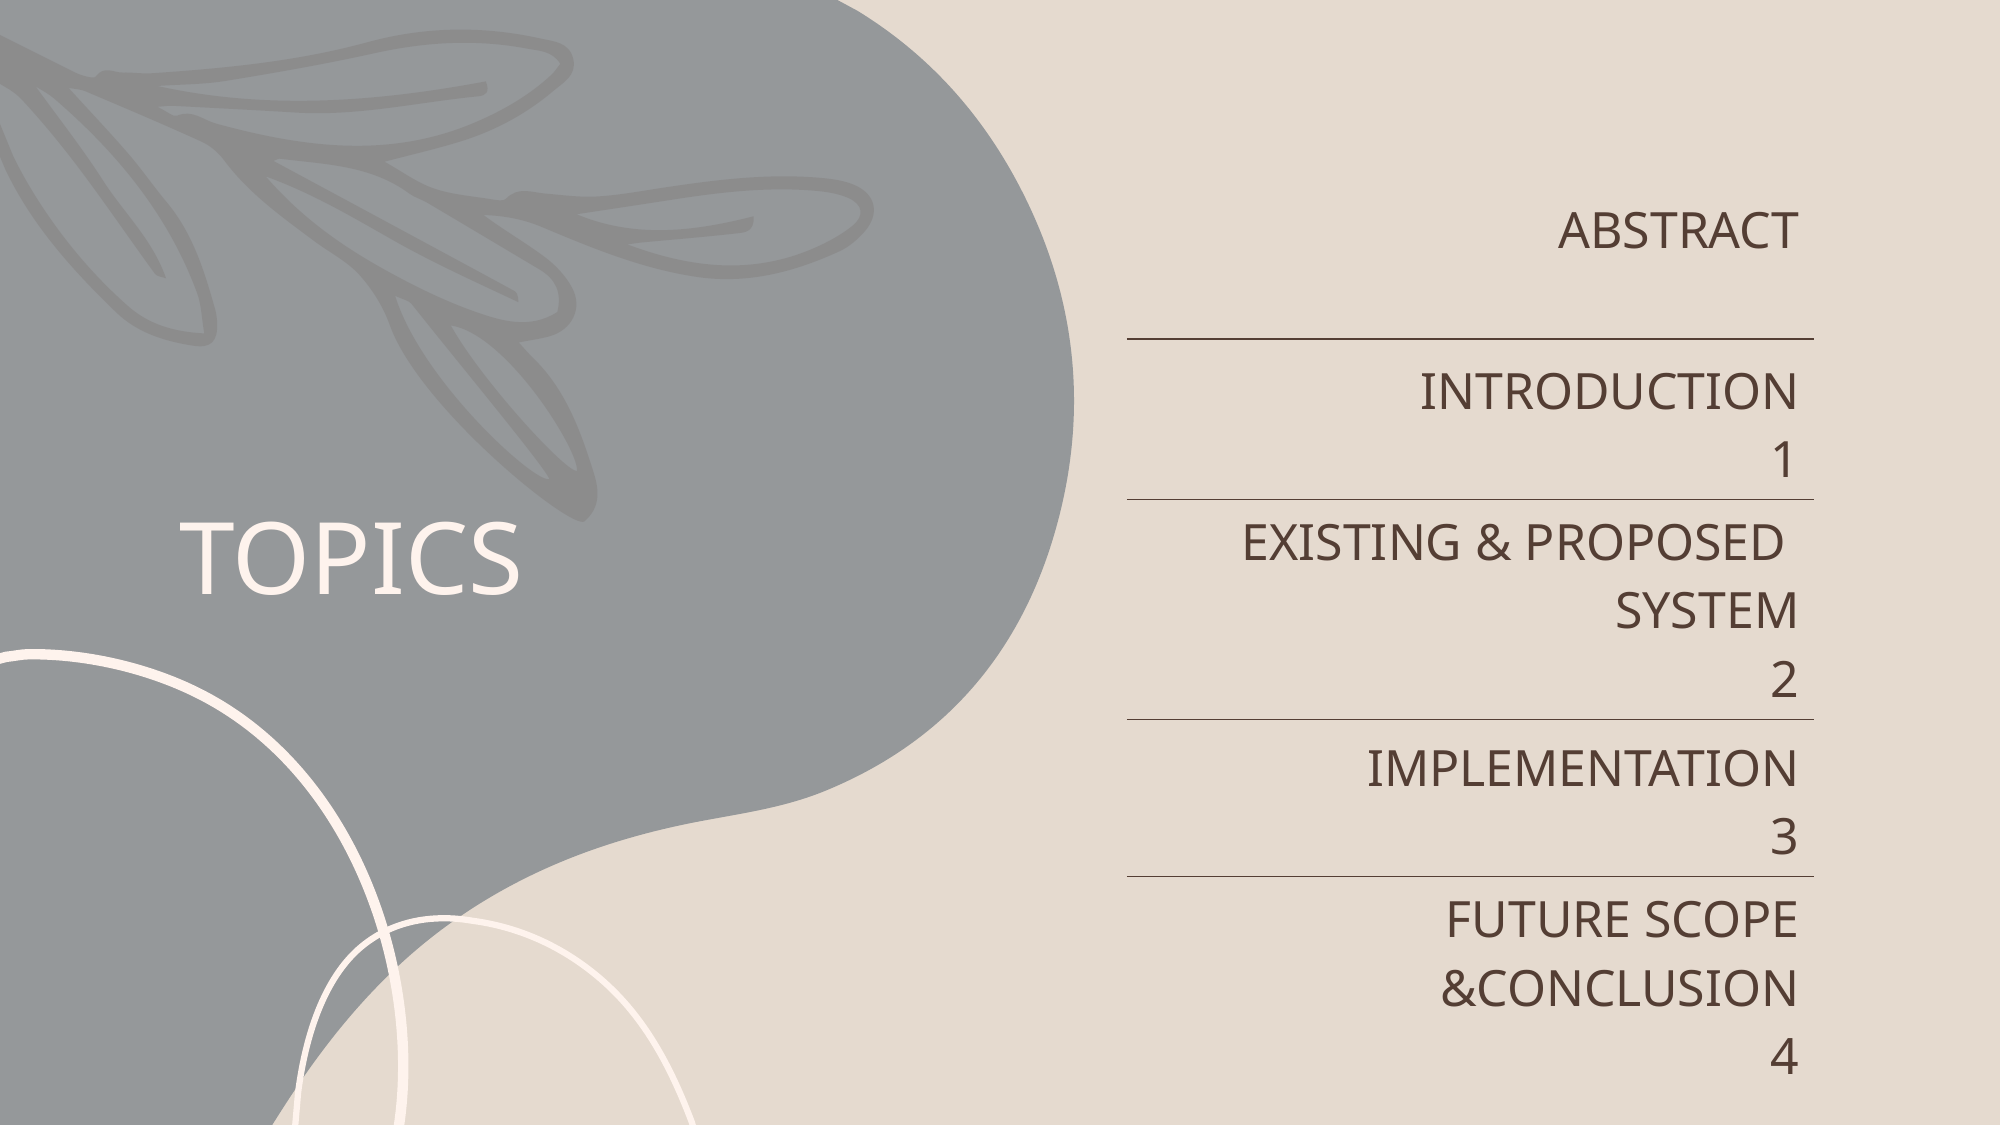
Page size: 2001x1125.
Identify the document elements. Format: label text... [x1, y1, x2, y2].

table_cell INTRODUCTION 1 [1127, 340, 1814, 499]
table_header ABSTRACT [1127, 187, 1814, 338]
table_cell EXISTING & PROPOSED SYSTEM 2 [1127, 500, 1814, 719]
table_cell IMPLEMENTATION 3 [1127, 720, 1814, 876]
title TOPICS [164, 149, 1090, 975]
table_cell FUTURE SCOPE &CONCLUSION 4 [1127, 877, 1814, 1097]
